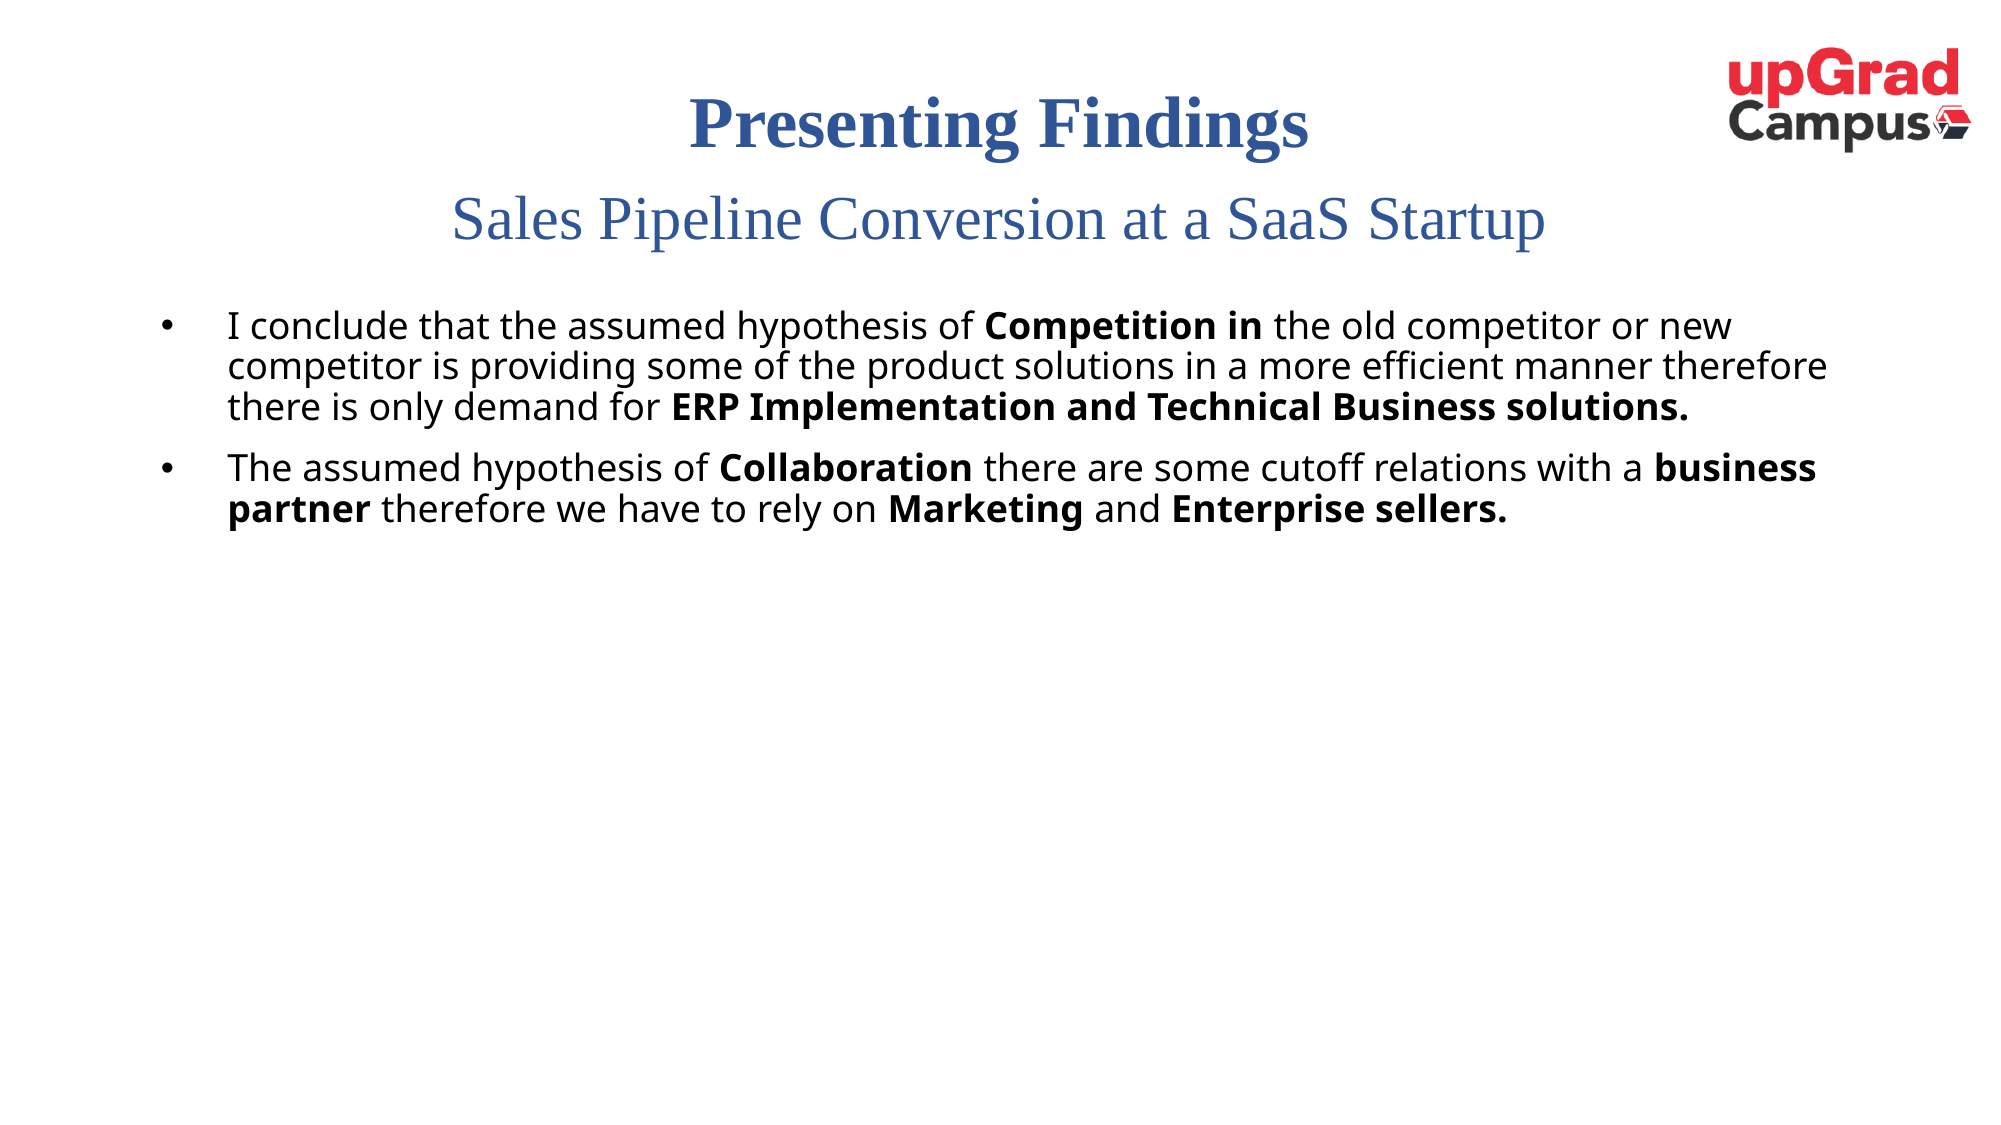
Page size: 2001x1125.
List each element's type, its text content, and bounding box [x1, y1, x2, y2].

list I conclude that the assumed hypothesis of Competition in the old competitor or new competitor is providing some of the product solutions in a more efficient manner therefore there is only demand for ERP Implementation and Technical Business solutions. The assumed hypothesis of Collaboration there are some cutoff relations with a business partner therefore we have to rely on Marketing and Enterprise sellers. [137, 299, 1863, 1014]
title Presenting Findings Sales Pipeline Conversion at a SaaS Startup [137, 59, 1863, 278]
picture [1723, 38, 1975, 159]
